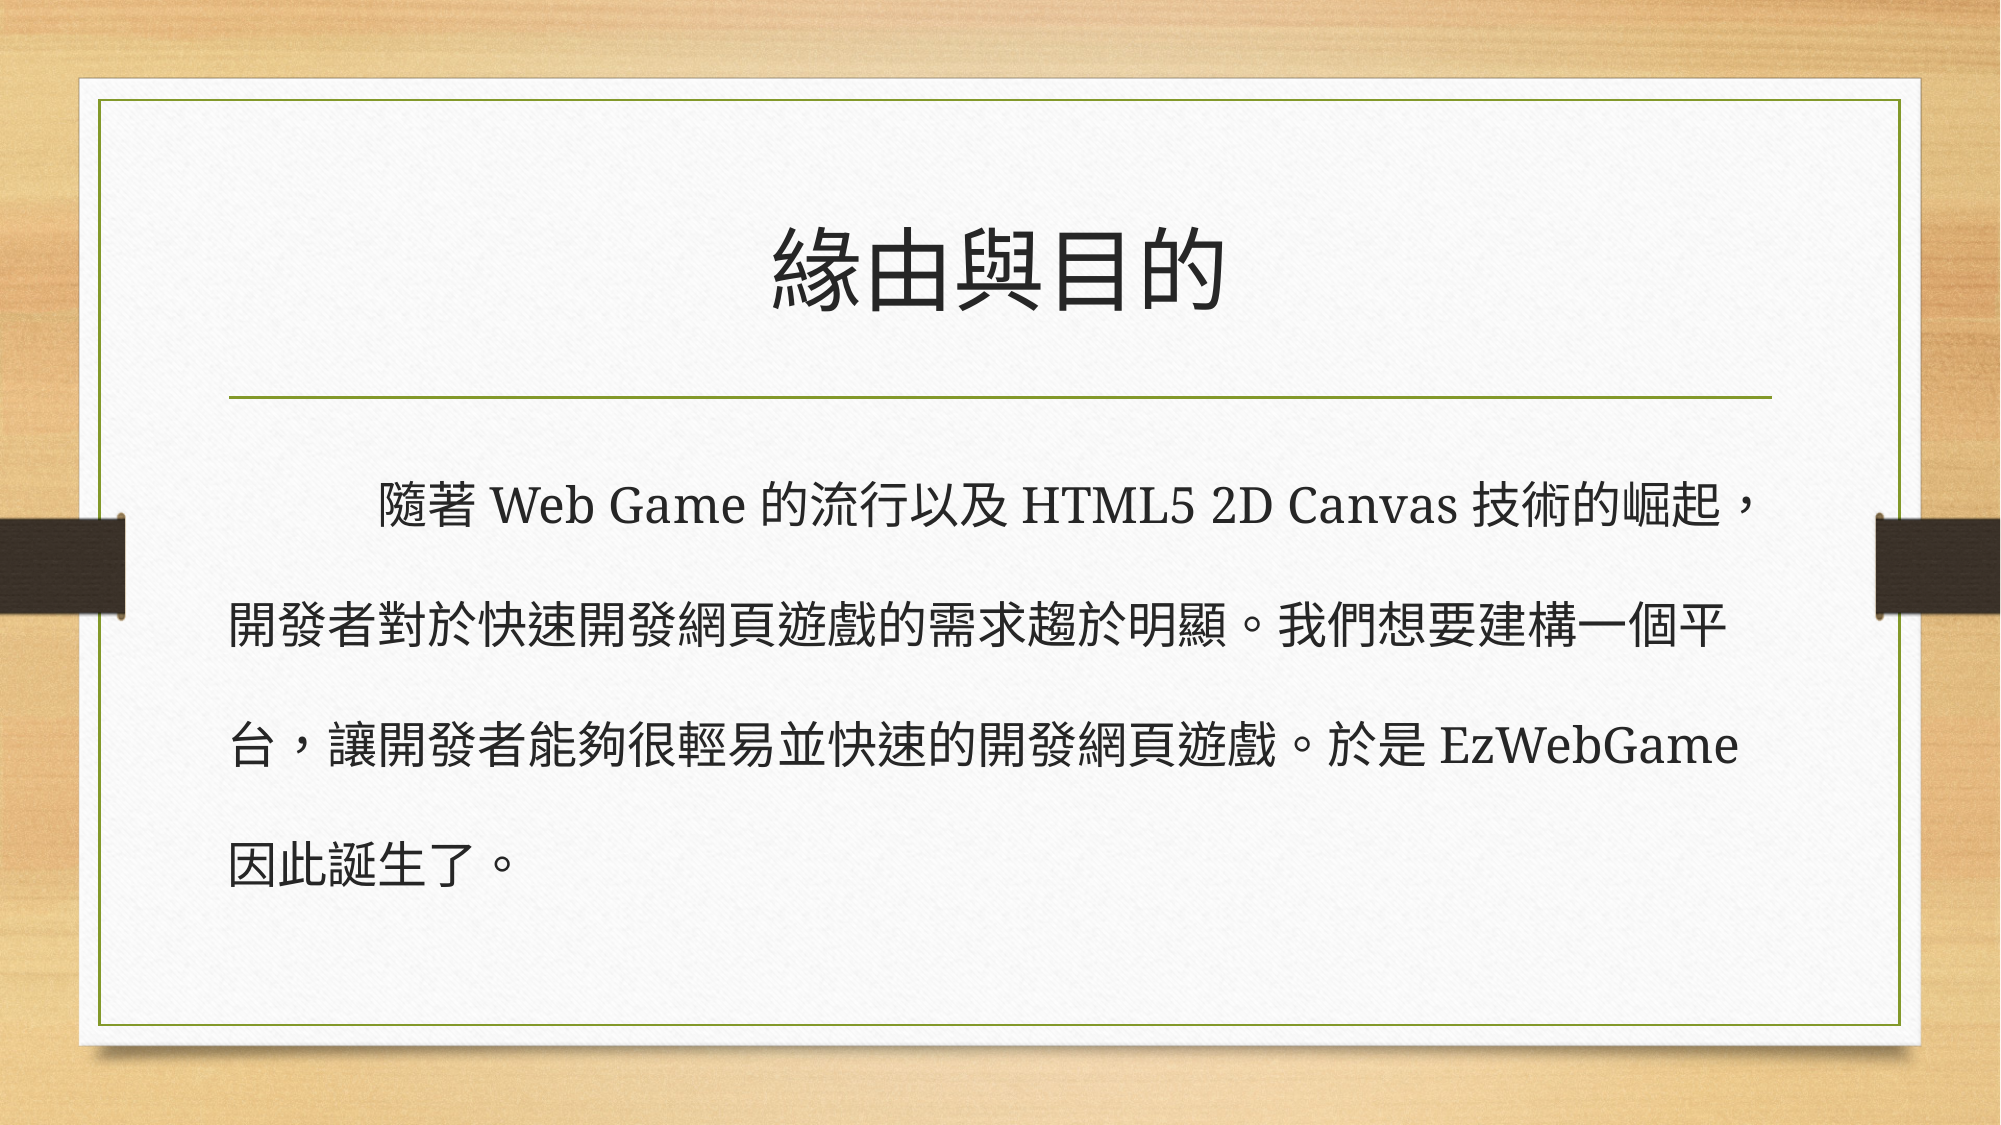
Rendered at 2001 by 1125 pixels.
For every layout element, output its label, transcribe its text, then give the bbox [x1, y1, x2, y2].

picture [0, 0, 2001, 1125]
list 隨著Web Game的流行以及HTML5 2D Canvas技術的崛起，開發者對於快速開發網頁遊戲的需求趨於明顯。我們想要建構一個平台，讓開發者能夠很輕易並快速的開發網頁遊戲。於是EzWebGame因此誕生了。 [212, 405, 1788, 1043]
title 緣由與目的 [212, 161, 1788, 375]
